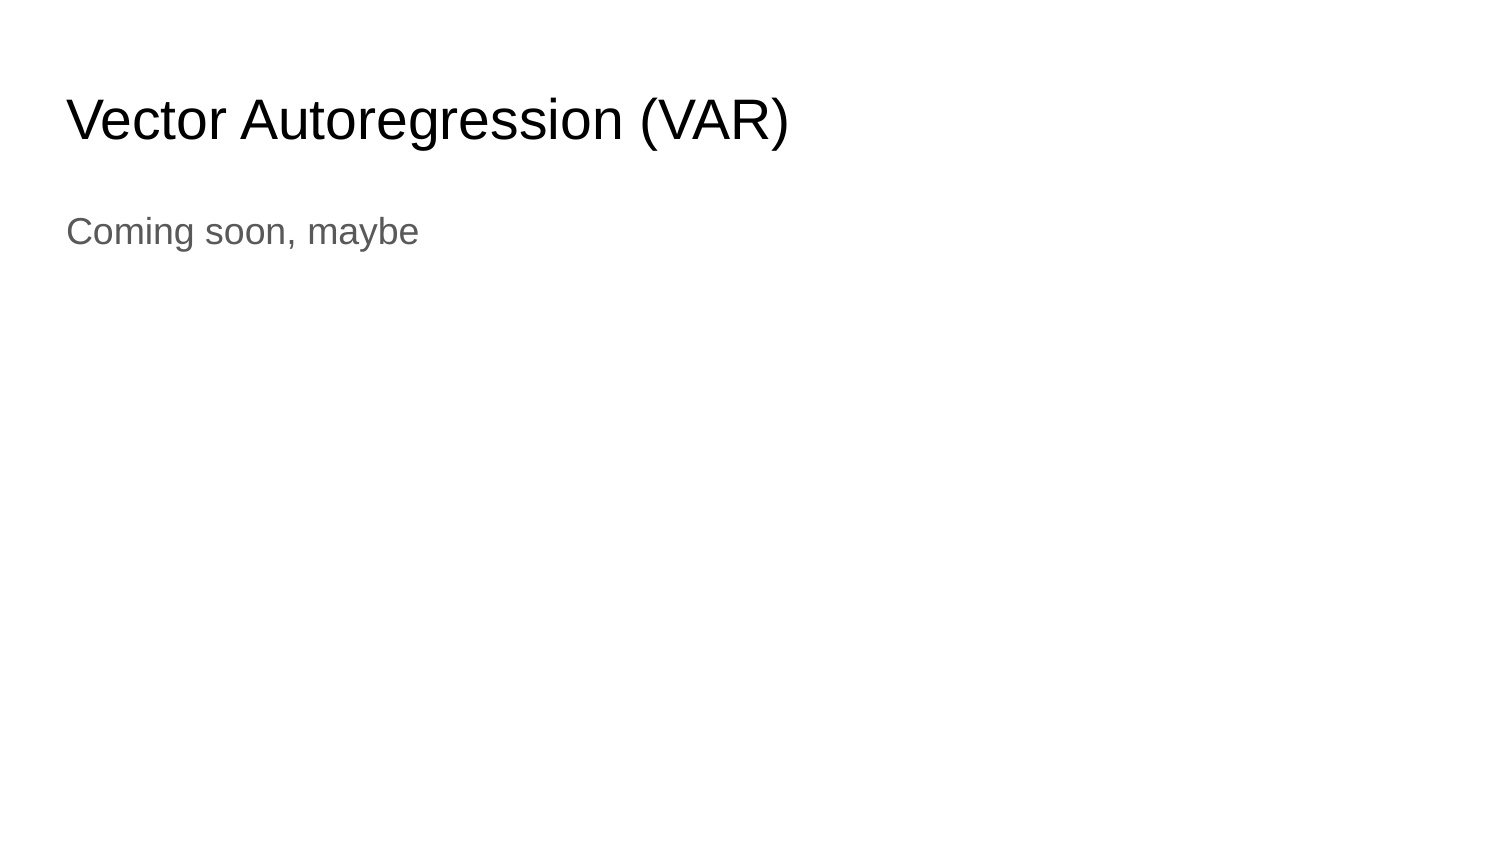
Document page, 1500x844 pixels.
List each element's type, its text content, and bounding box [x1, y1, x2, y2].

title Vector Autoregression (VAR) [51, 72, 1449, 167]
list Coming soon, maybe [51, 189, 1449, 750]
